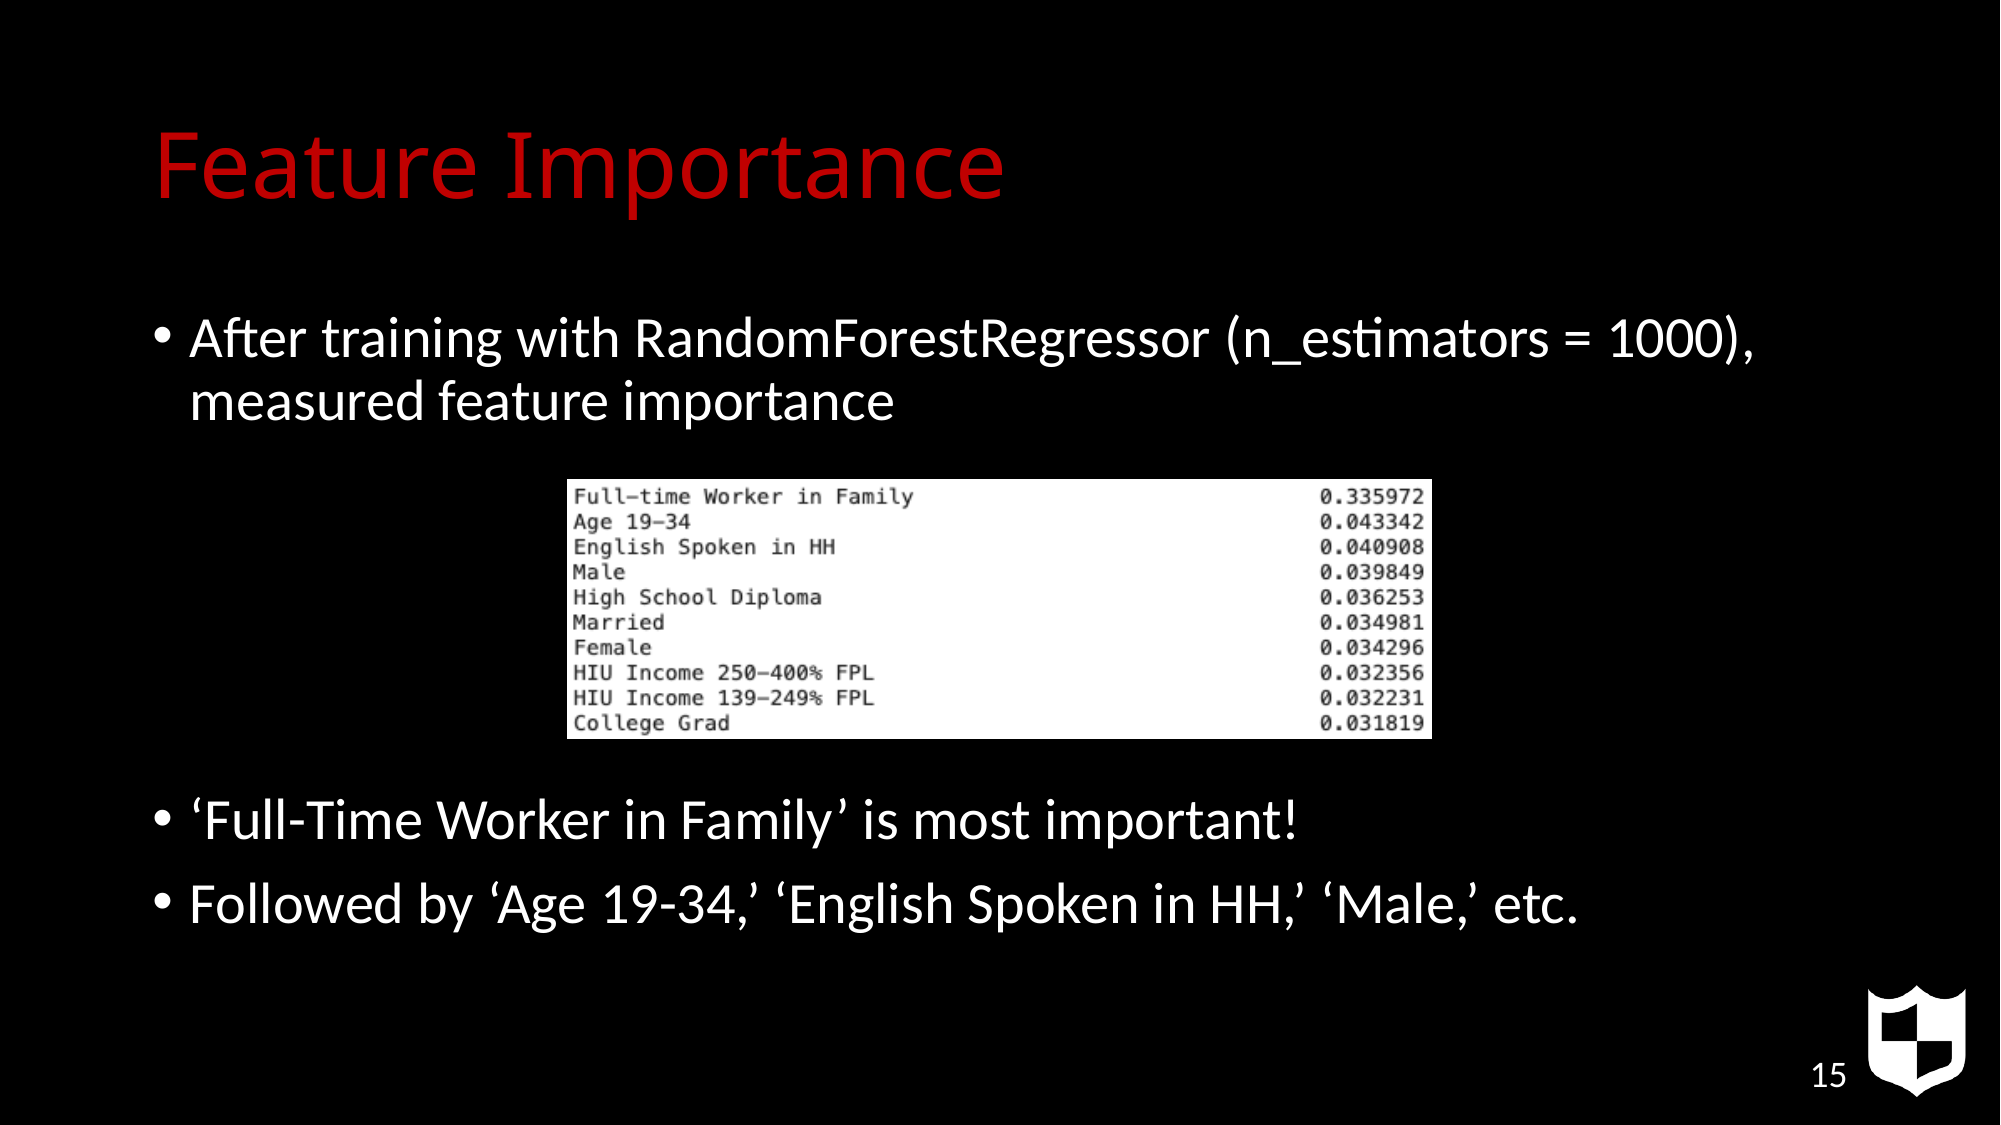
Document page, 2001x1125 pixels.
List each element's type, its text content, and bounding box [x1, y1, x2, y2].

list After training with RandomForestRegressor (n_estimators = 1000), measured feature importance ‘Full-Time Worker in Family’ is most important! Followed by ‘Age 19-34,’ ‘English Spoken in HH,’ ‘Male,’ etc. [137, 299, 1863, 1014]
slide_number 15 [1412, 1042, 1832, 1103]
picture [567, 479, 1433, 739]
title Feature Importance [137, 59, 1863, 278]
picture [1832, 957, 2000, 1125]
